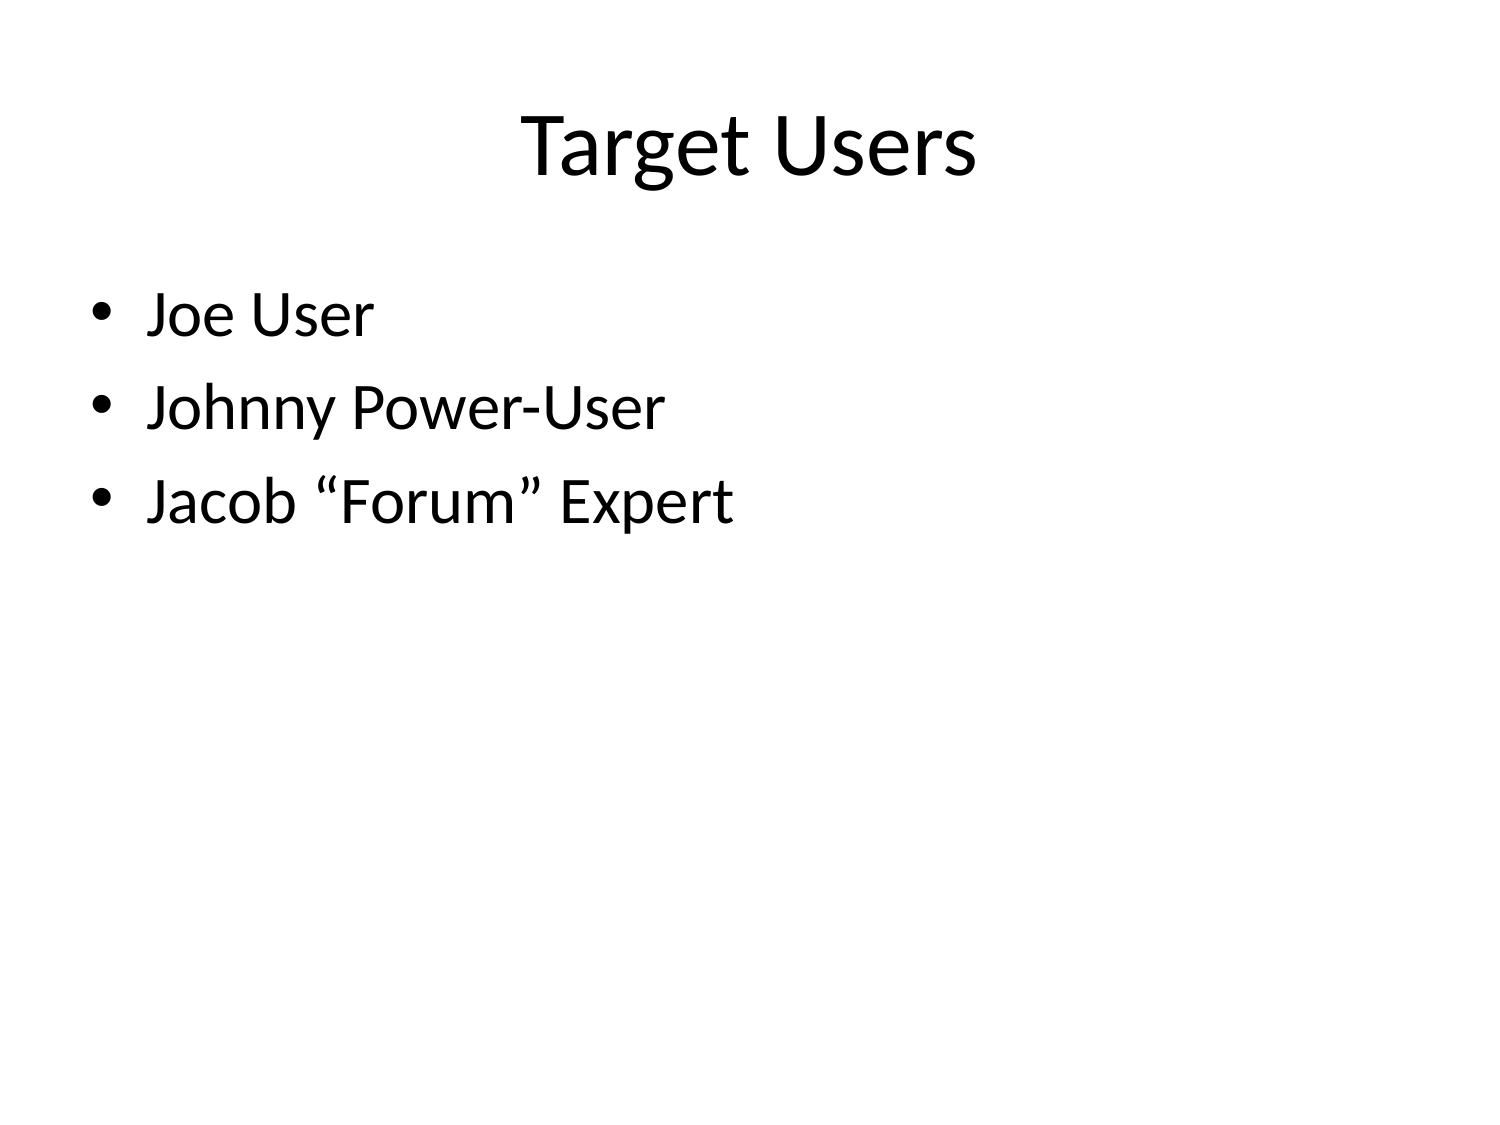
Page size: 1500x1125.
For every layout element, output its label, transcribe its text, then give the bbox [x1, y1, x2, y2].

list Joe User Johnny Power-User Jacob “Forum” Expert [75, 262, 1425, 1005]
title Target Users [75, 45, 1425, 233]
